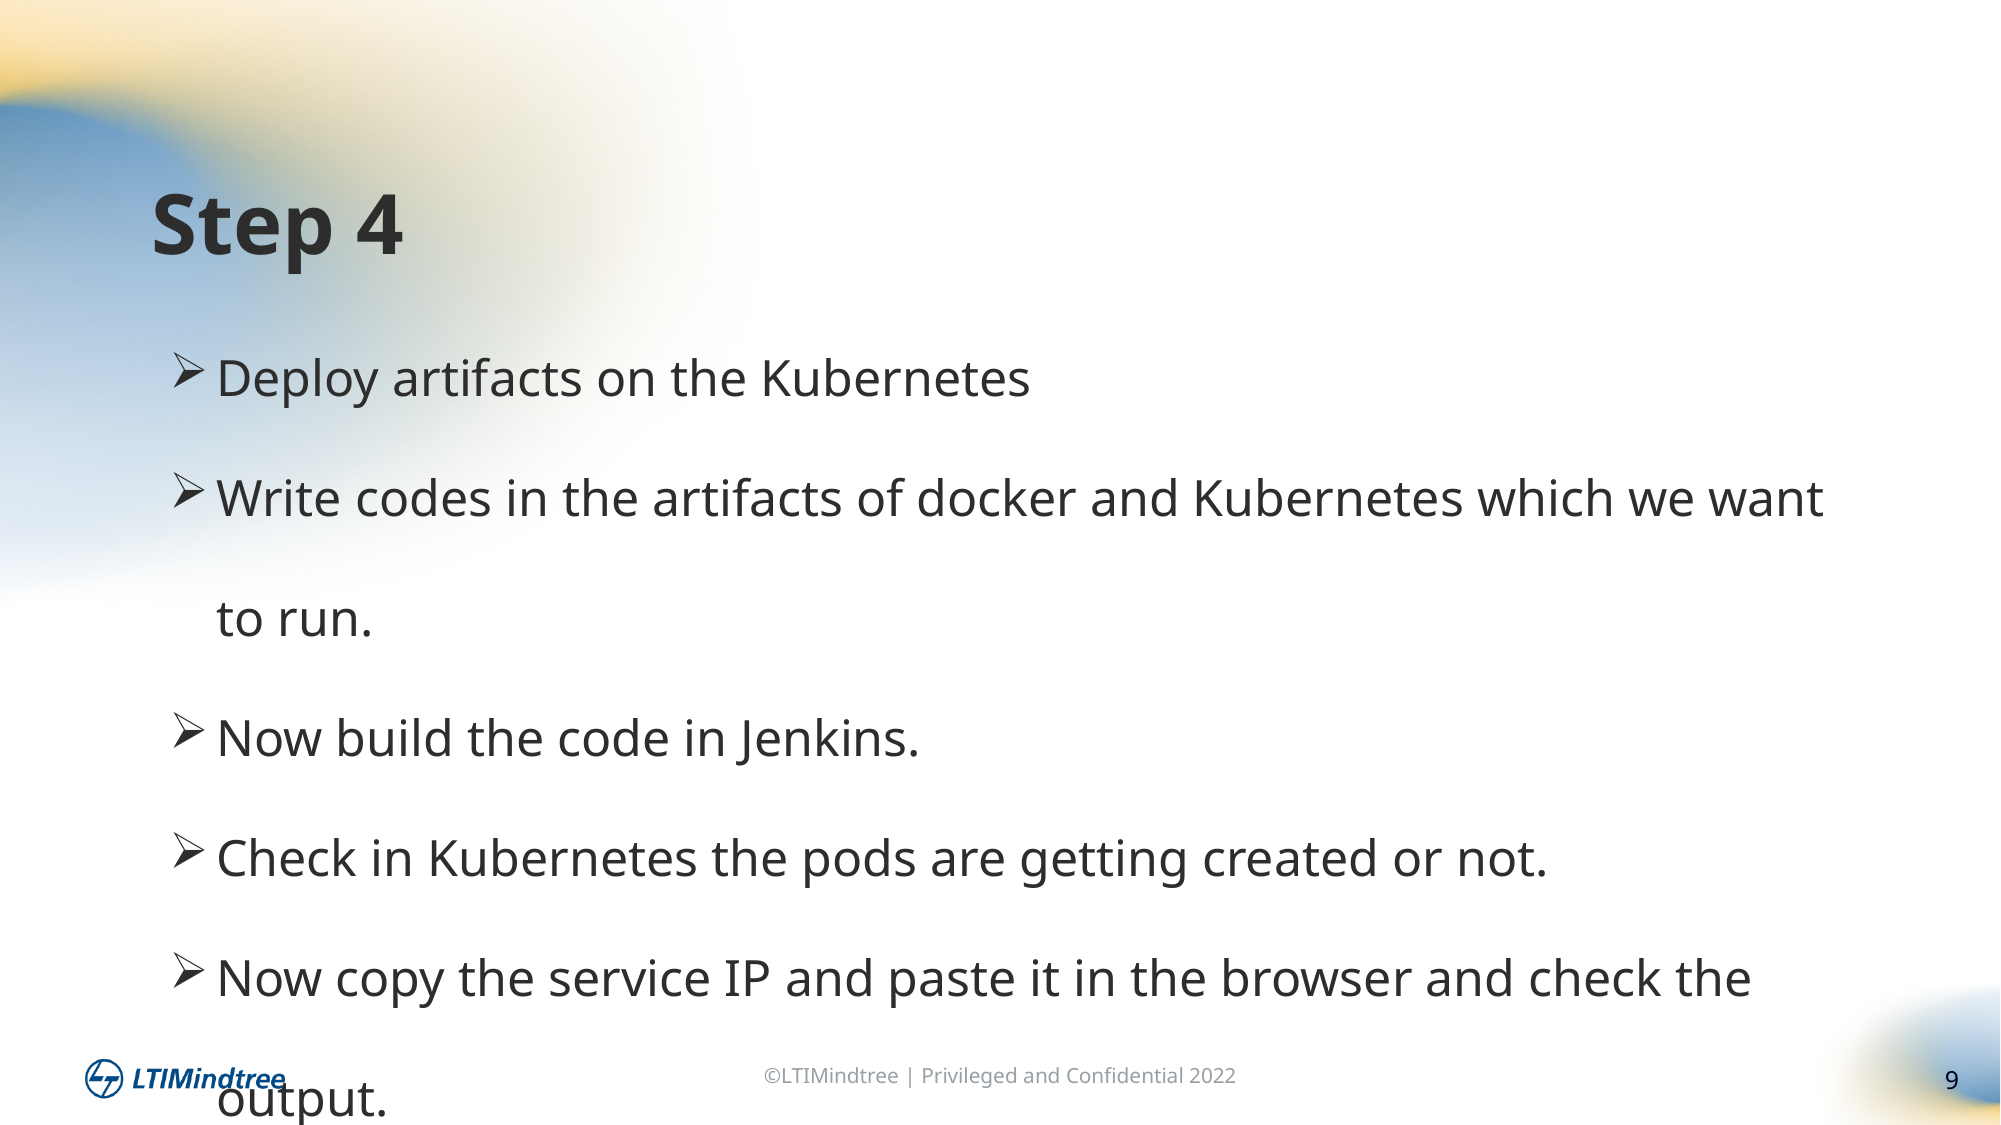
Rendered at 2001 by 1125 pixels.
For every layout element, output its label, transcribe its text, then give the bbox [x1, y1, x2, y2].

text_box Step 4 [136, 163, 420, 279]
picture [0, 0, 945, 672]
picture [1846, 966, 2001, 1125]
text_box Deploy artifacts on the Kubernetes Write codes in the artifacts of docker and Kubernetes which we want to run. Now build the code in Jenkins. Check in Kubernetes the pods are getting created or not. Now copy the service IP and paste it in the browser and check the output. [154, 279, 1846, 1125]
